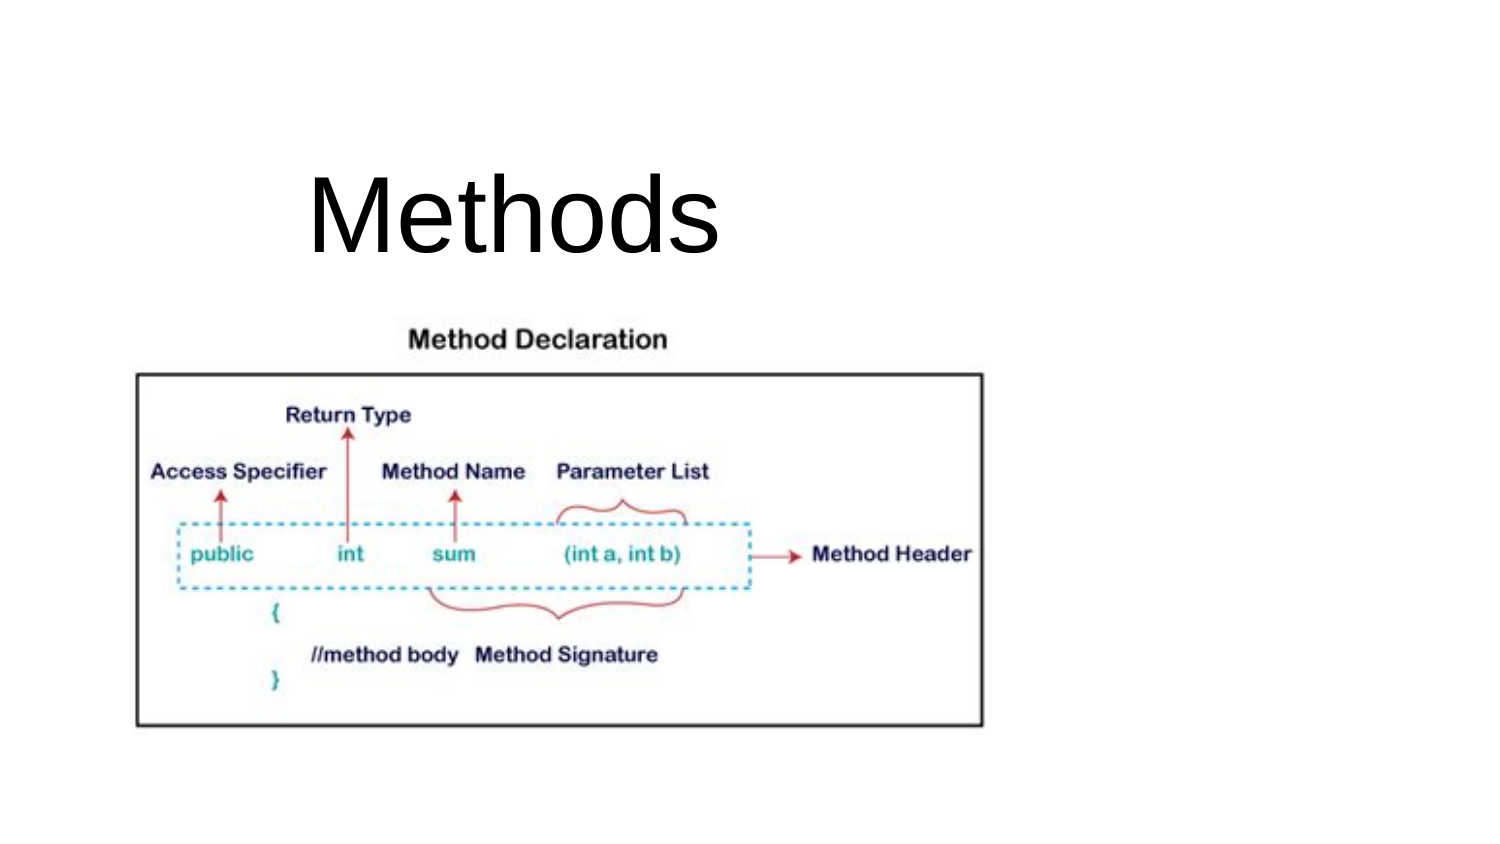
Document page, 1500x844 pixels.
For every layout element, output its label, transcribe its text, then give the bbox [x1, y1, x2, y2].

picture [101, 316, 1020, 742]
title Methods [291, 54, 964, 292]
